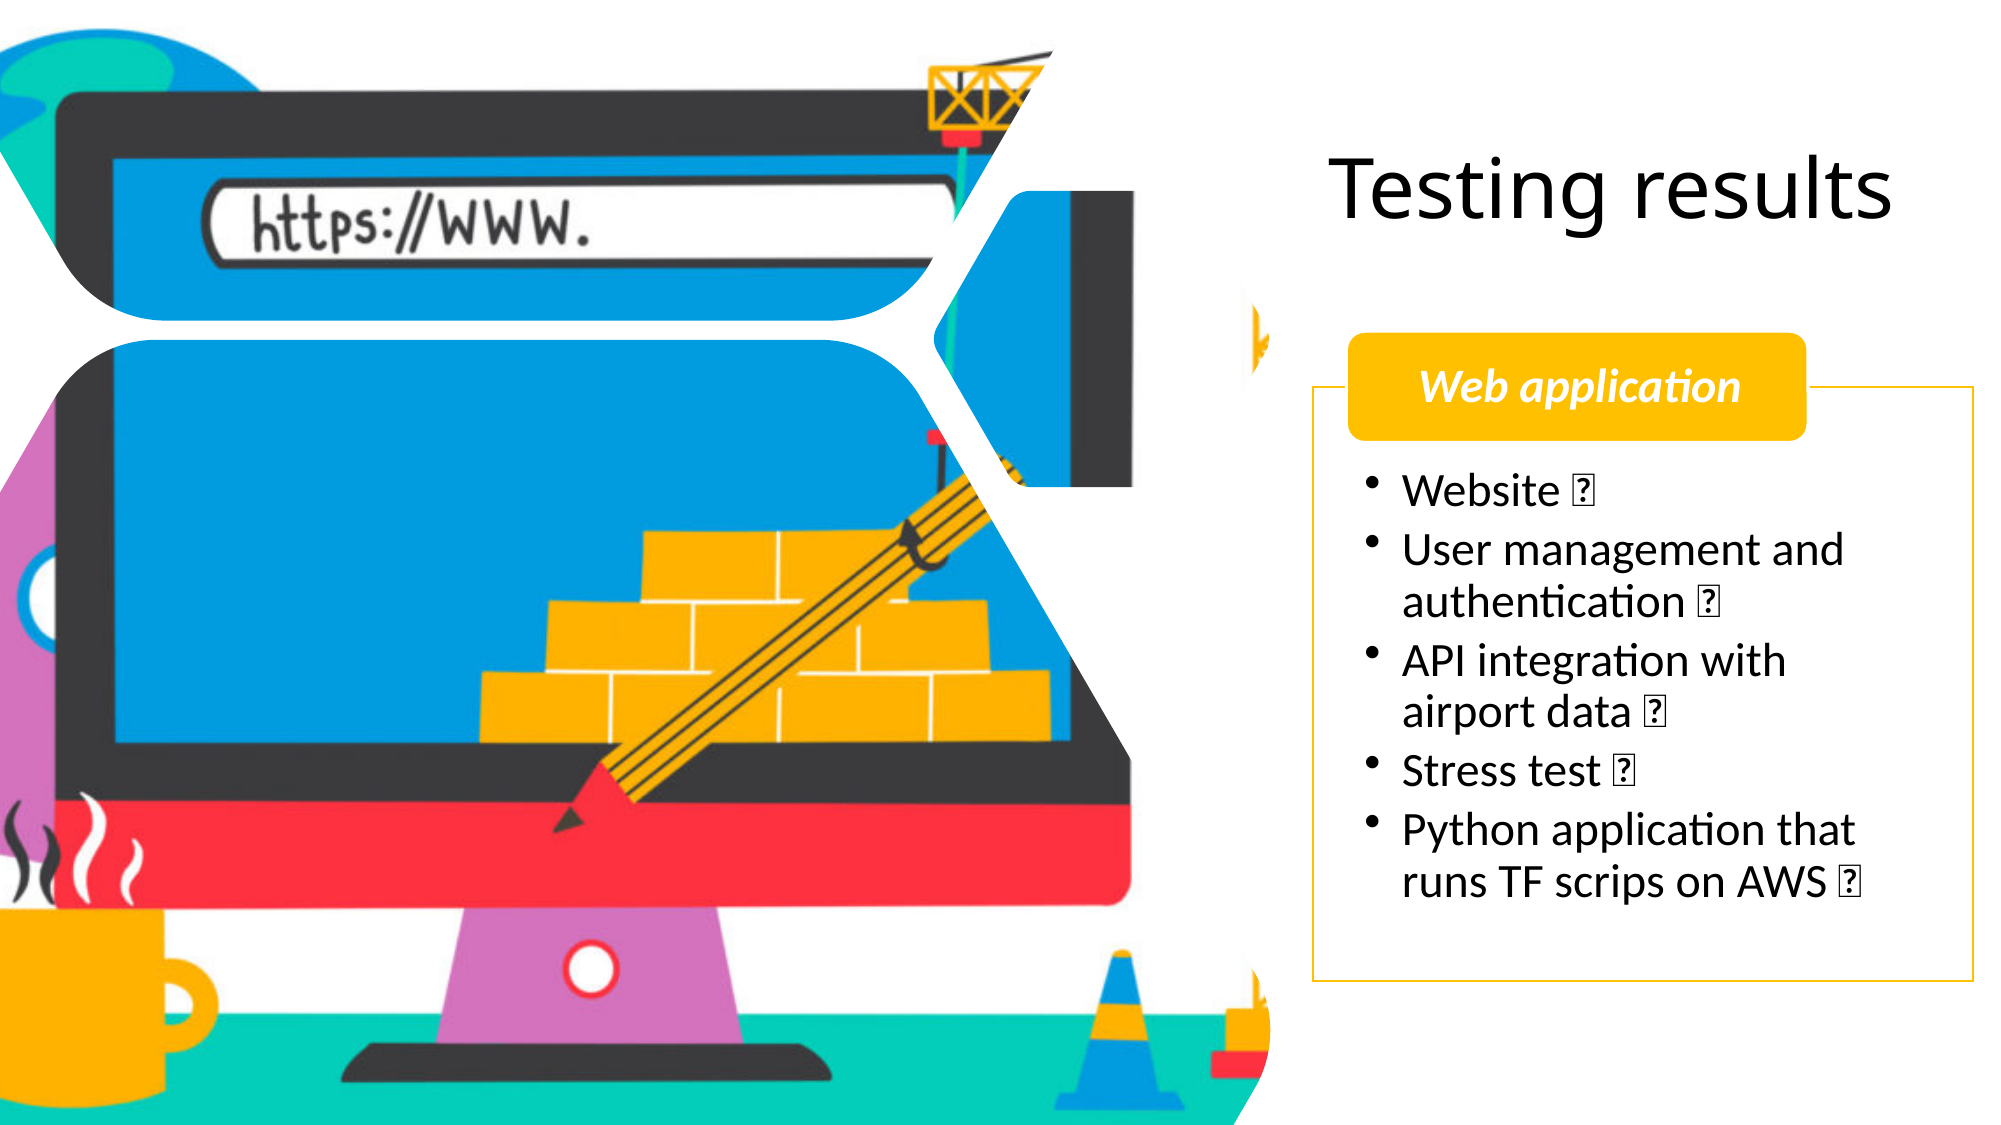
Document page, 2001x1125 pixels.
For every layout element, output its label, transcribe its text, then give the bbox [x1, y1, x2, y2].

text_box [1271, 0, 2000, 1125]
title Testing results [1313, 103, 1973, 271]
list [1313, 299, 1973, 1014]
picture [0, 0, 1271, 1125]
